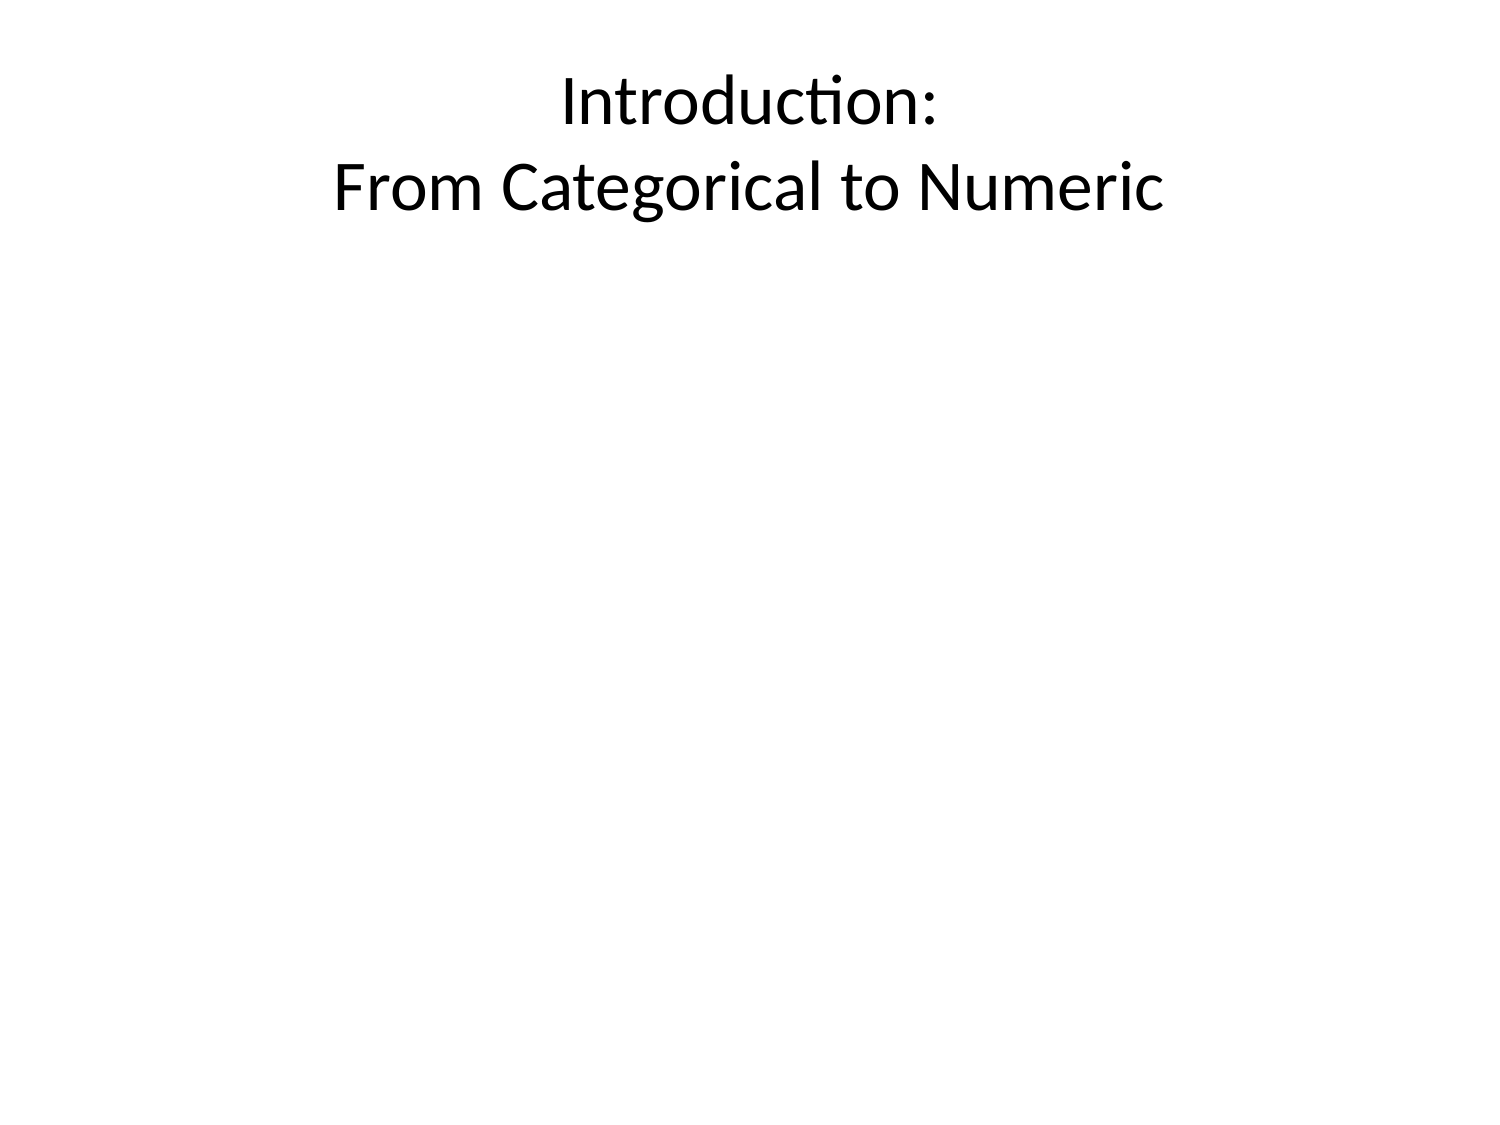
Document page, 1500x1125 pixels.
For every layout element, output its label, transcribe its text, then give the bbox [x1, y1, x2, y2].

title Introduction: From Categorical to Numeric [75, 45, 1425, 233]
